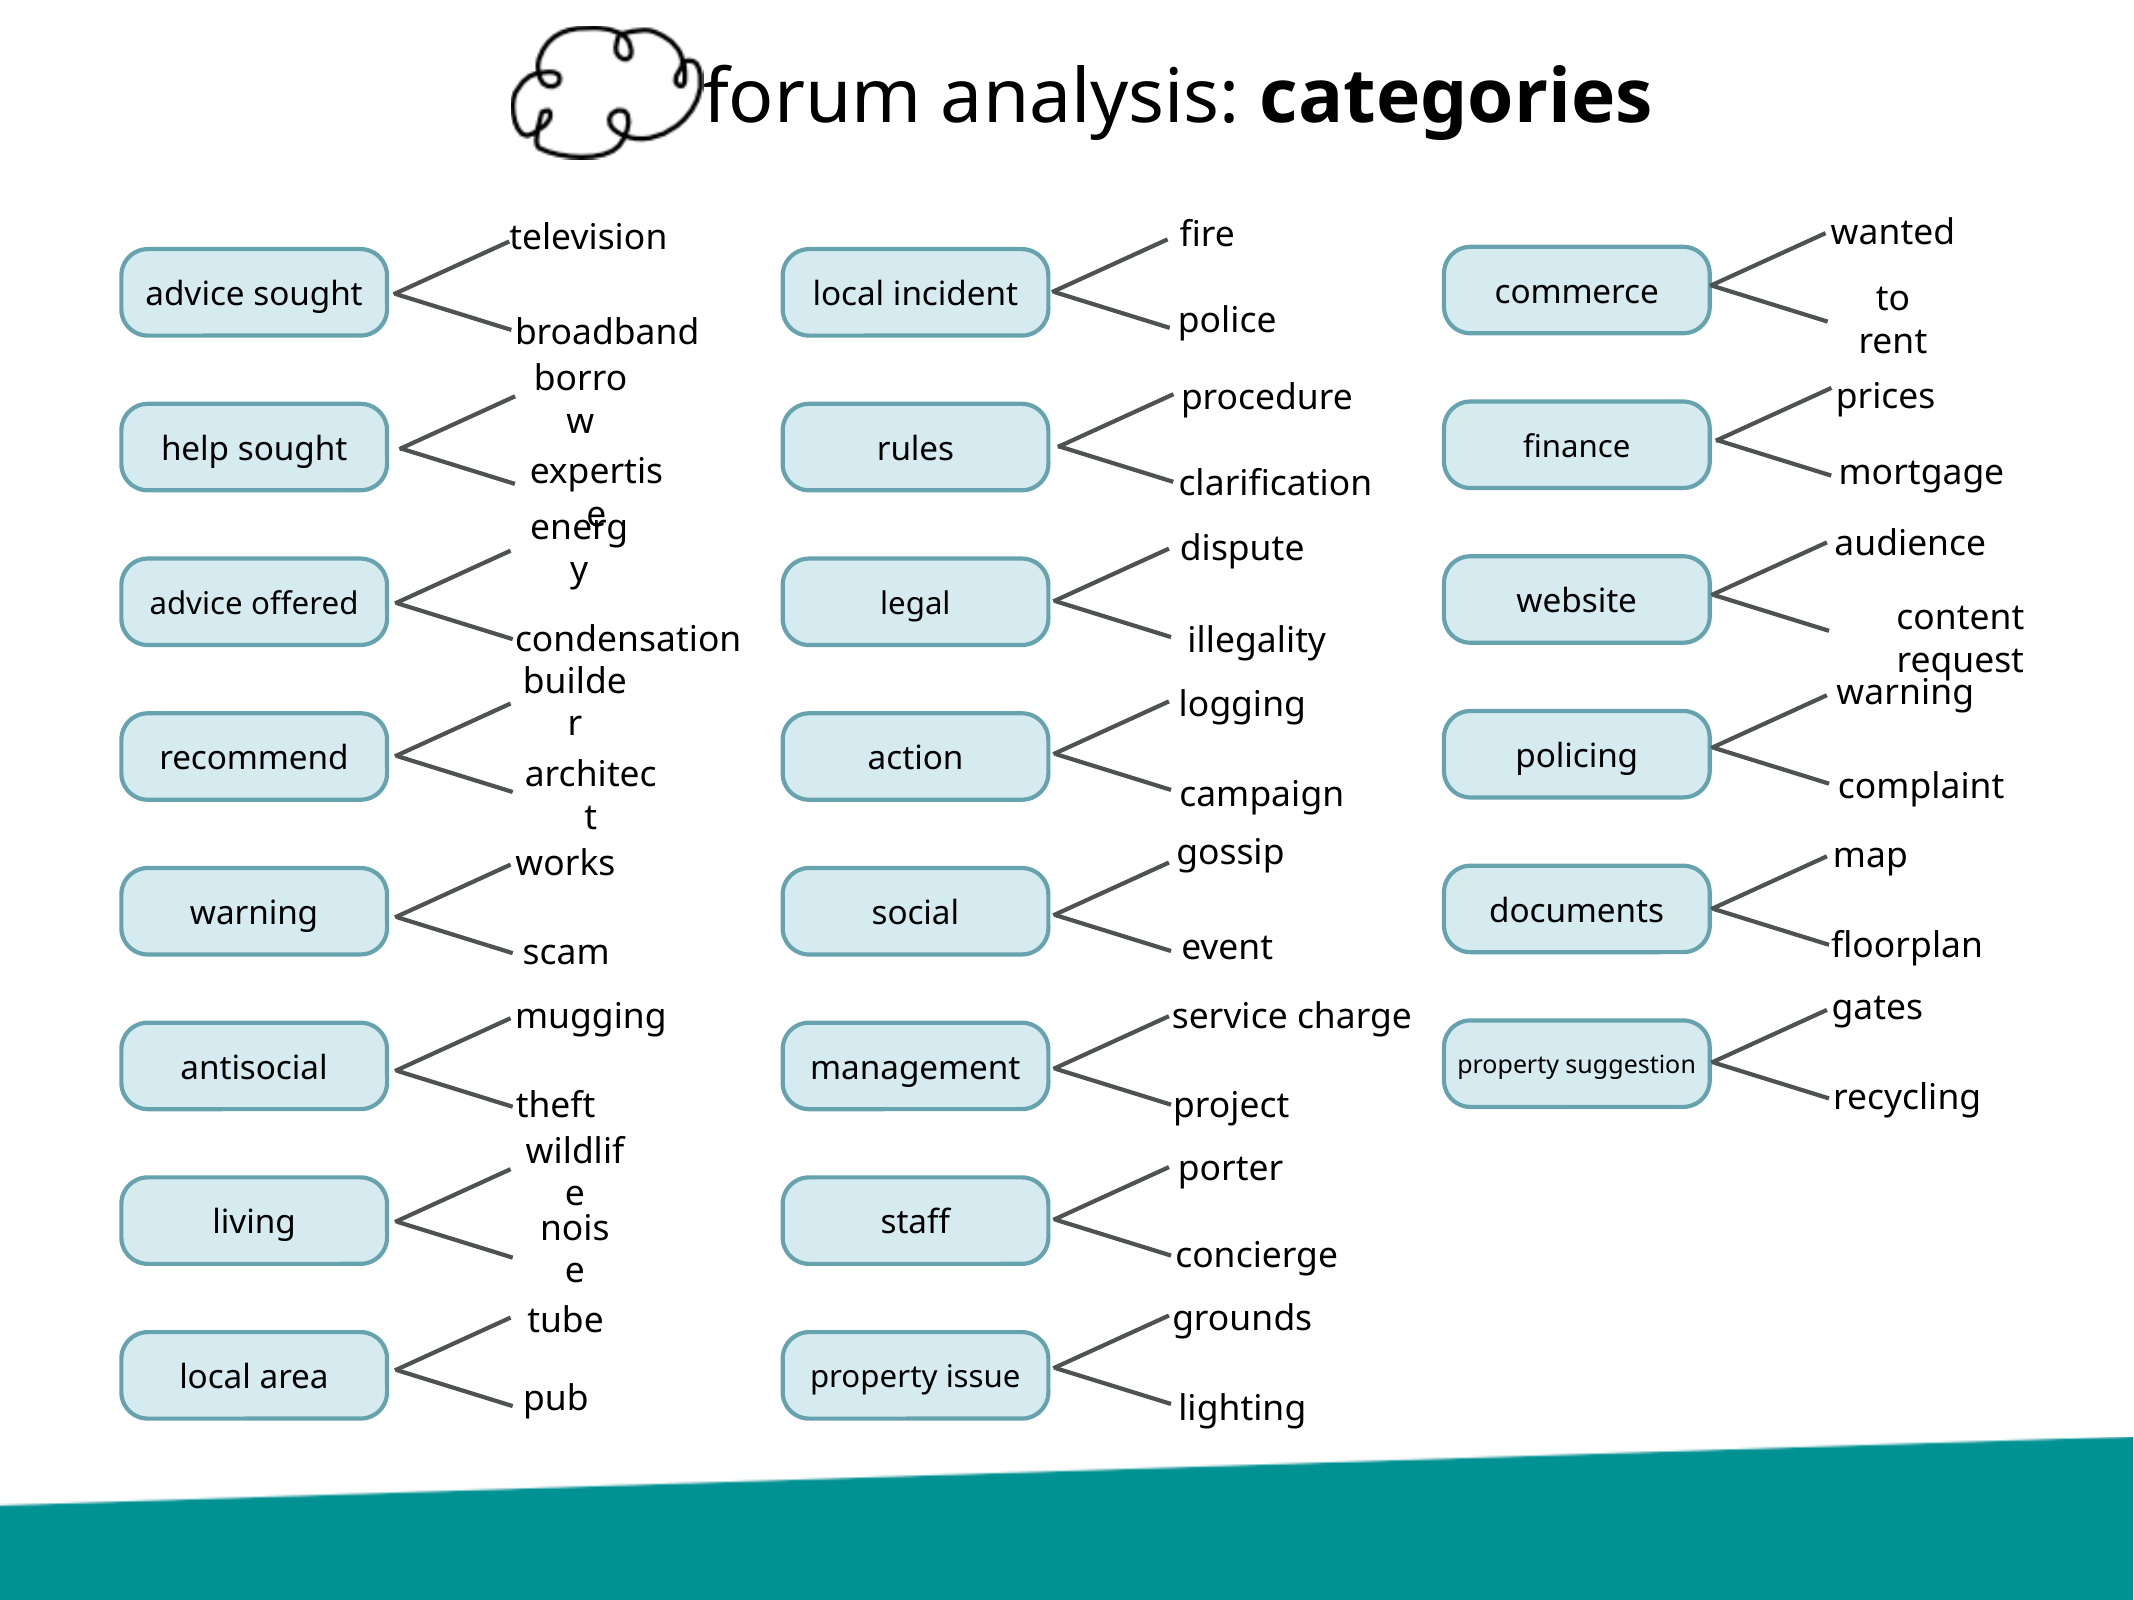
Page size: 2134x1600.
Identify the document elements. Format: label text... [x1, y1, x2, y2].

text_box advice sought [121, 249, 388, 336]
text_box energy [515, 517, 644, 576]
text_box broadband [506, 300, 708, 360]
text_box legal [782, 558, 1048, 646]
text_box recycling [1810, 1065, 2004, 1125]
text_box rules [782, 403, 1049, 491]
text_box grounds [1154, 1287, 1330, 1346]
text_box property issue [782, 1332, 1048, 1419]
text_box wildlife [510, 1140, 640, 1200]
text_box gates [1789, 970, 1966, 1041]
text_box living [121, 1177, 388, 1264]
text_box procedure [1167, 365, 1367, 425]
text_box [394, 1168, 513, 1258]
text_box floorplan [1810, 913, 2004, 972]
text_box audience [1813, 512, 2008, 571]
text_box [1053, 1015, 1172, 1105]
text_box police [1165, 288, 1289, 348]
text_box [1053, 862, 1172, 952]
text_box illegality [1173, 608, 1341, 667]
text_box to rent [1831, 288, 1955, 348]
text_box concierge [1159, 1224, 1355, 1283]
text_box event [1150, 915, 1304, 975]
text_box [1053, 1166, 1172, 1256]
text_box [1711, 542, 1830, 632]
text_box commerce [1444, 246, 1710, 334]
text_box map [1782, 823, 1959, 882]
text_box prices [1824, 365, 1948, 424]
text_box policing [1444, 710, 1707, 798]
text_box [1711, 856, 1830, 945]
text_box theft [504, 1074, 607, 1133]
text_box content request [1823, 607, 2097, 666]
text_box expertise [513, 461, 679, 520]
text_box architect [510, 764, 671, 823]
picture [511, 25, 704, 160]
text_box dispute [1162, 517, 1322, 576]
text_box borrow [516, 368, 645, 427]
text_box action [782, 713, 1048, 800]
text_box lighting [1144, 1376, 1340, 1432]
text_box warning [1817, 661, 1994, 720]
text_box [394, 703, 513, 793]
text_box forum analysis: categories [712, 39, 1662, 147]
text_box noise [523, 1218, 626, 1277]
text_box condensation [503, 607, 754, 667]
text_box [394, 550, 513, 640]
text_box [1053, 548, 1172, 638]
picture [0, 1437, 2134, 1600]
text_box mortgage [1824, 441, 2018, 500]
text_box gossip [1134, 821, 1328, 880]
text_box builder [510, 671, 639, 730]
text_box antisocial [121, 1022, 388, 1110]
text_box service charge [1136, 984, 1448, 1043]
text_box scam [502, 921, 631, 980]
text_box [394, 1017, 513, 1107]
text_box tube [518, 1289, 613, 1348]
text_box website [1444, 556, 1707, 643]
text_box project [1154, 1074, 1309, 1133]
text_box porter [1143, 1136, 1319, 1196]
text_box management [782, 1022, 1048, 1110]
text_box documents [1444, 865, 1706, 953]
text_box advice offered [121, 558, 388, 646]
text_box warning [121, 867, 388, 955]
text_box wanted [1818, 201, 1968, 260]
text_box campaign [1165, 762, 1359, 822]
text_box fire [1165, 202, 1249, 262]
text_box complaint [1824, 754, 2018, 814]
text_box local incident [782, 249, 1049, 336]
text_box staff [782, 1177, 1048, 1264]
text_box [394, 1317, 513, 1407]
text_box recommend [121, 713, 388, 800]
text_box property suggestion [1444, 1020, 1706, 1107]
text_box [394, 864, 513, 954]
text_box help sought [121, 403, 388, 491]
text_box logging [1165, 673, 1320, 732]
text_box works [501, 831, 630, 891]
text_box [1711, 694, 1830, 784]
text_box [1053, 1315, 1172, 1405]
text_box clarification [1167, 452, 1385, 511]
text_box pub [514, 1367, 598, 1426]
text_box television [501, 205, 677, 265]
text_box mugging [504, 984, 677, 1043]
text_box social [782, 867, 1048, 955]
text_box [1711, 1009, 1830, 1099]
text_box finance [1444, 401, 1710, 489]
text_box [1053, 701, 1172, 791]
text_box local area [121, 1332, 388, 1419]
